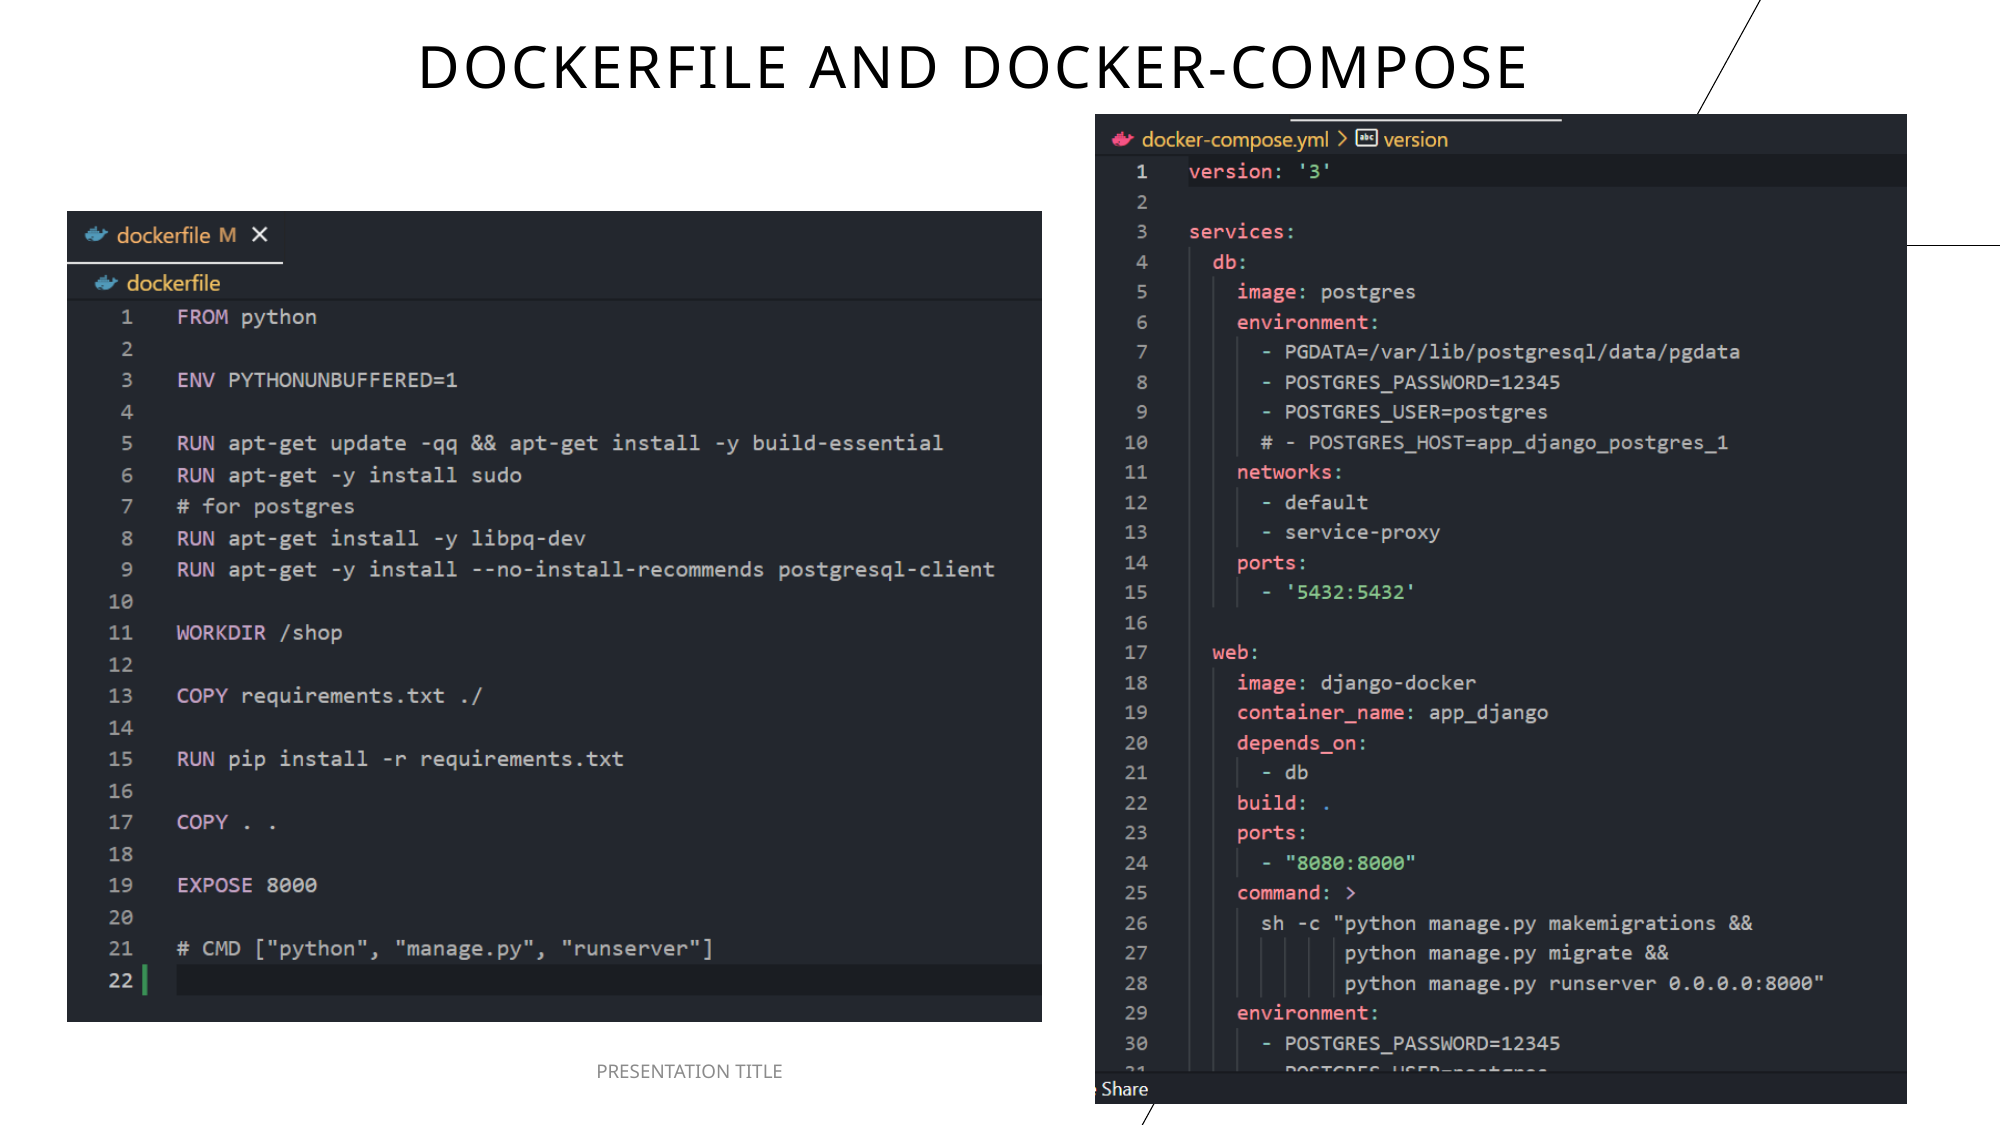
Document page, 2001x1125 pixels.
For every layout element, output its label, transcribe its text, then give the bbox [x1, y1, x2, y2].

picture [67, 211, 1042, 1022]
picture [1095, 114, 1907, 1104]
footer PRESENTATION TITLE [404, 1042, 975, 1103]
title DockerFIle and Docker-compose [259, 0, 1689, 109]
